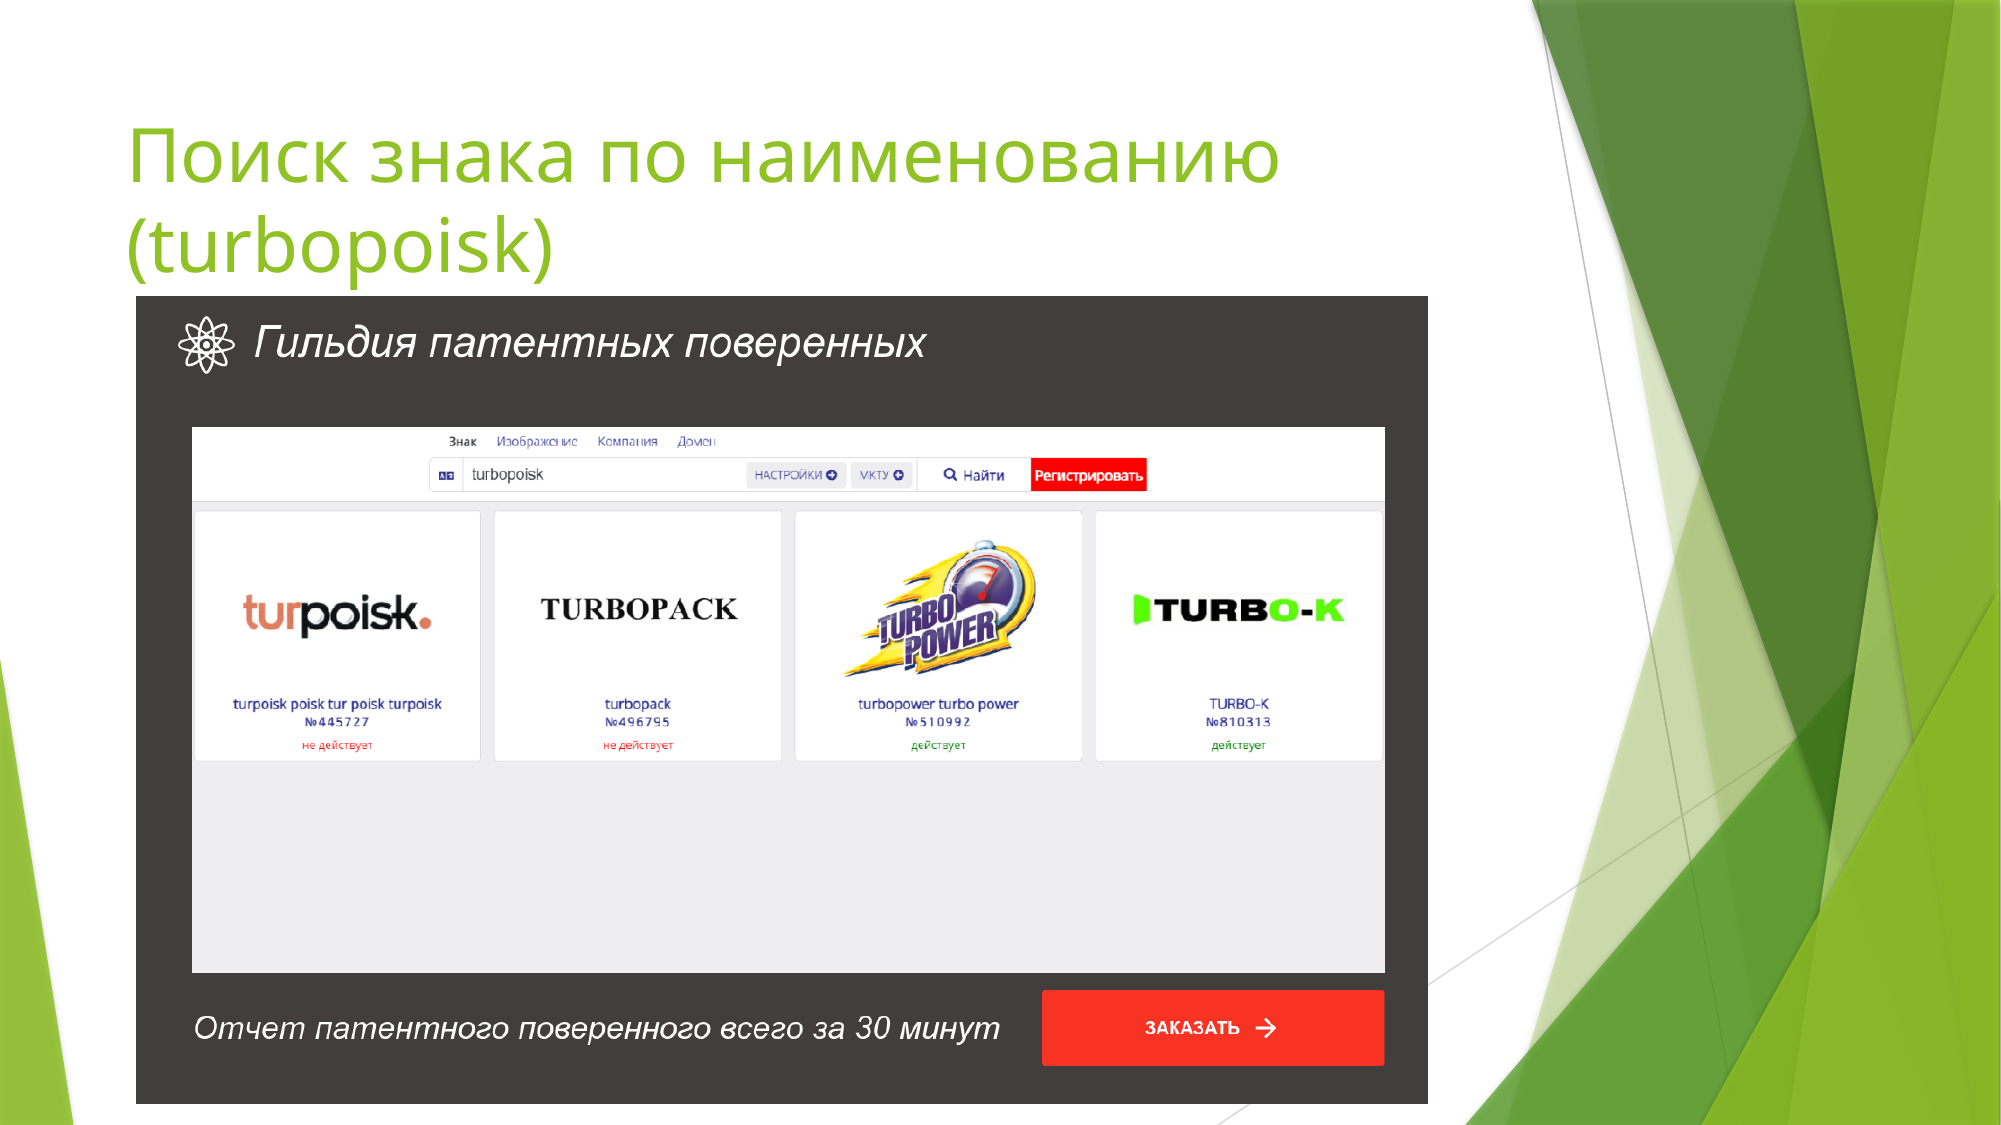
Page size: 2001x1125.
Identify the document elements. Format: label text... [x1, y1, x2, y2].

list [135, 295, 1429, 1104]
title Поиск знака по наименованию (turbopoisk) [111, 99, 1522, 317]
